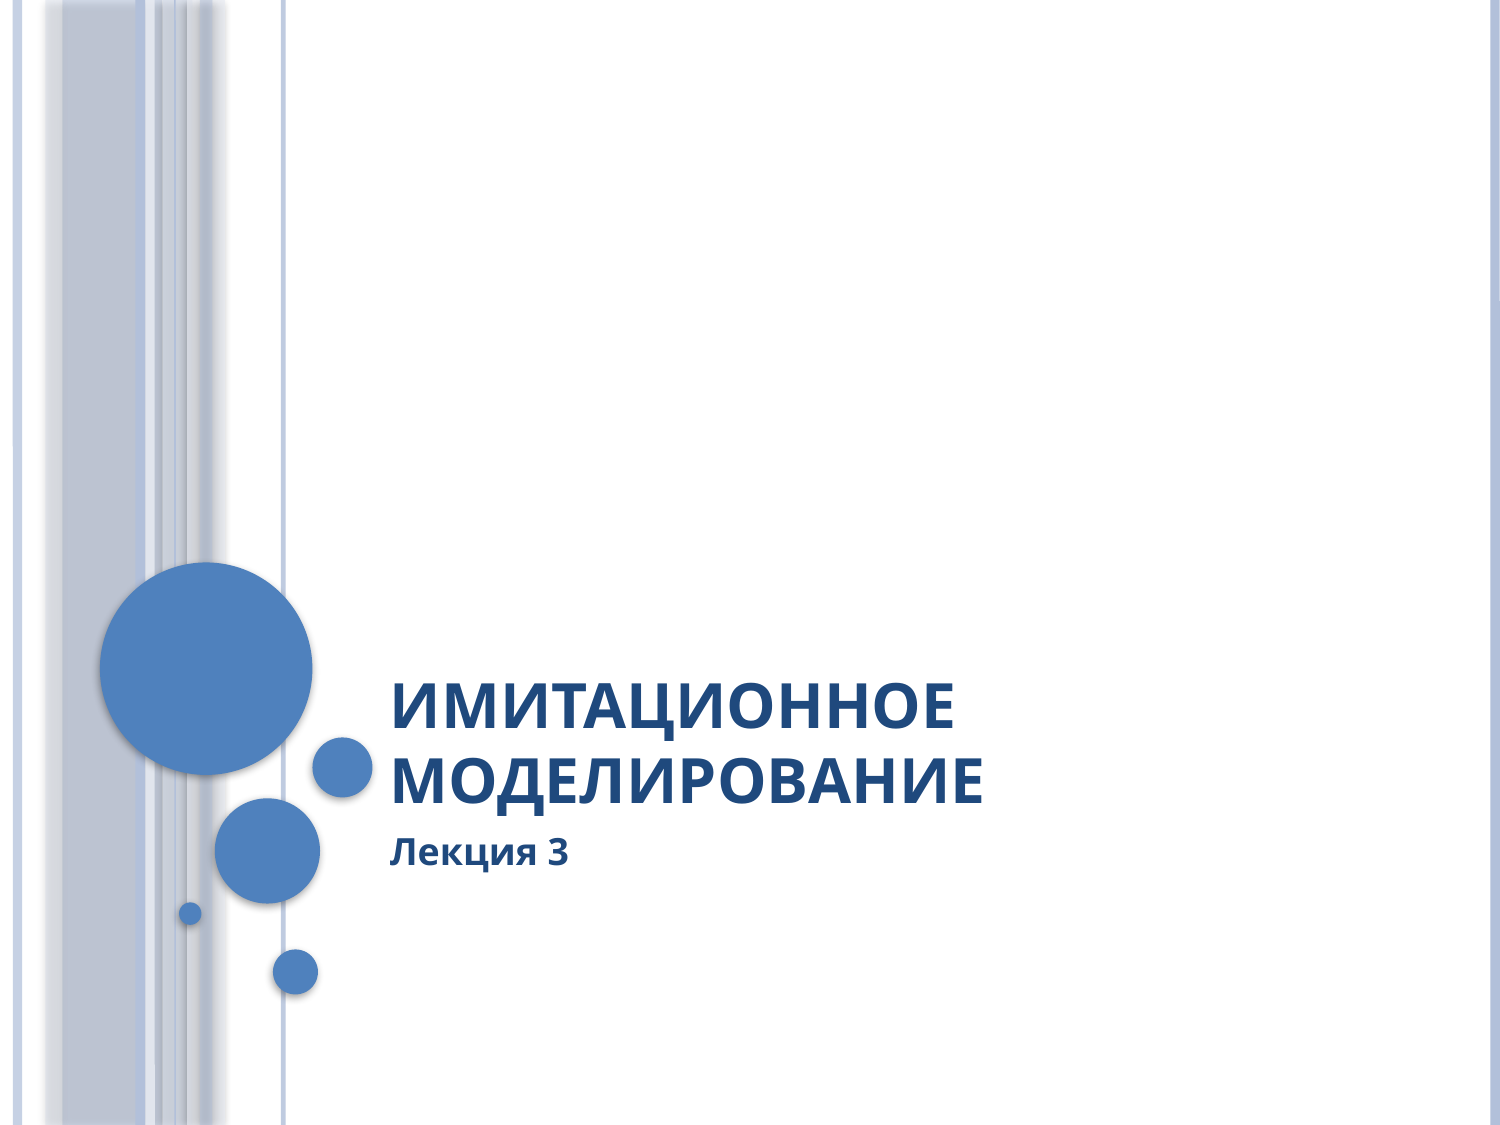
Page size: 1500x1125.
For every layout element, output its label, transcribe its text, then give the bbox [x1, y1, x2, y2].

title Имитационное моделирование [375, 512, 1388, 820]
subtitle Лекция 3 [375, 820, 1388, 1046]
